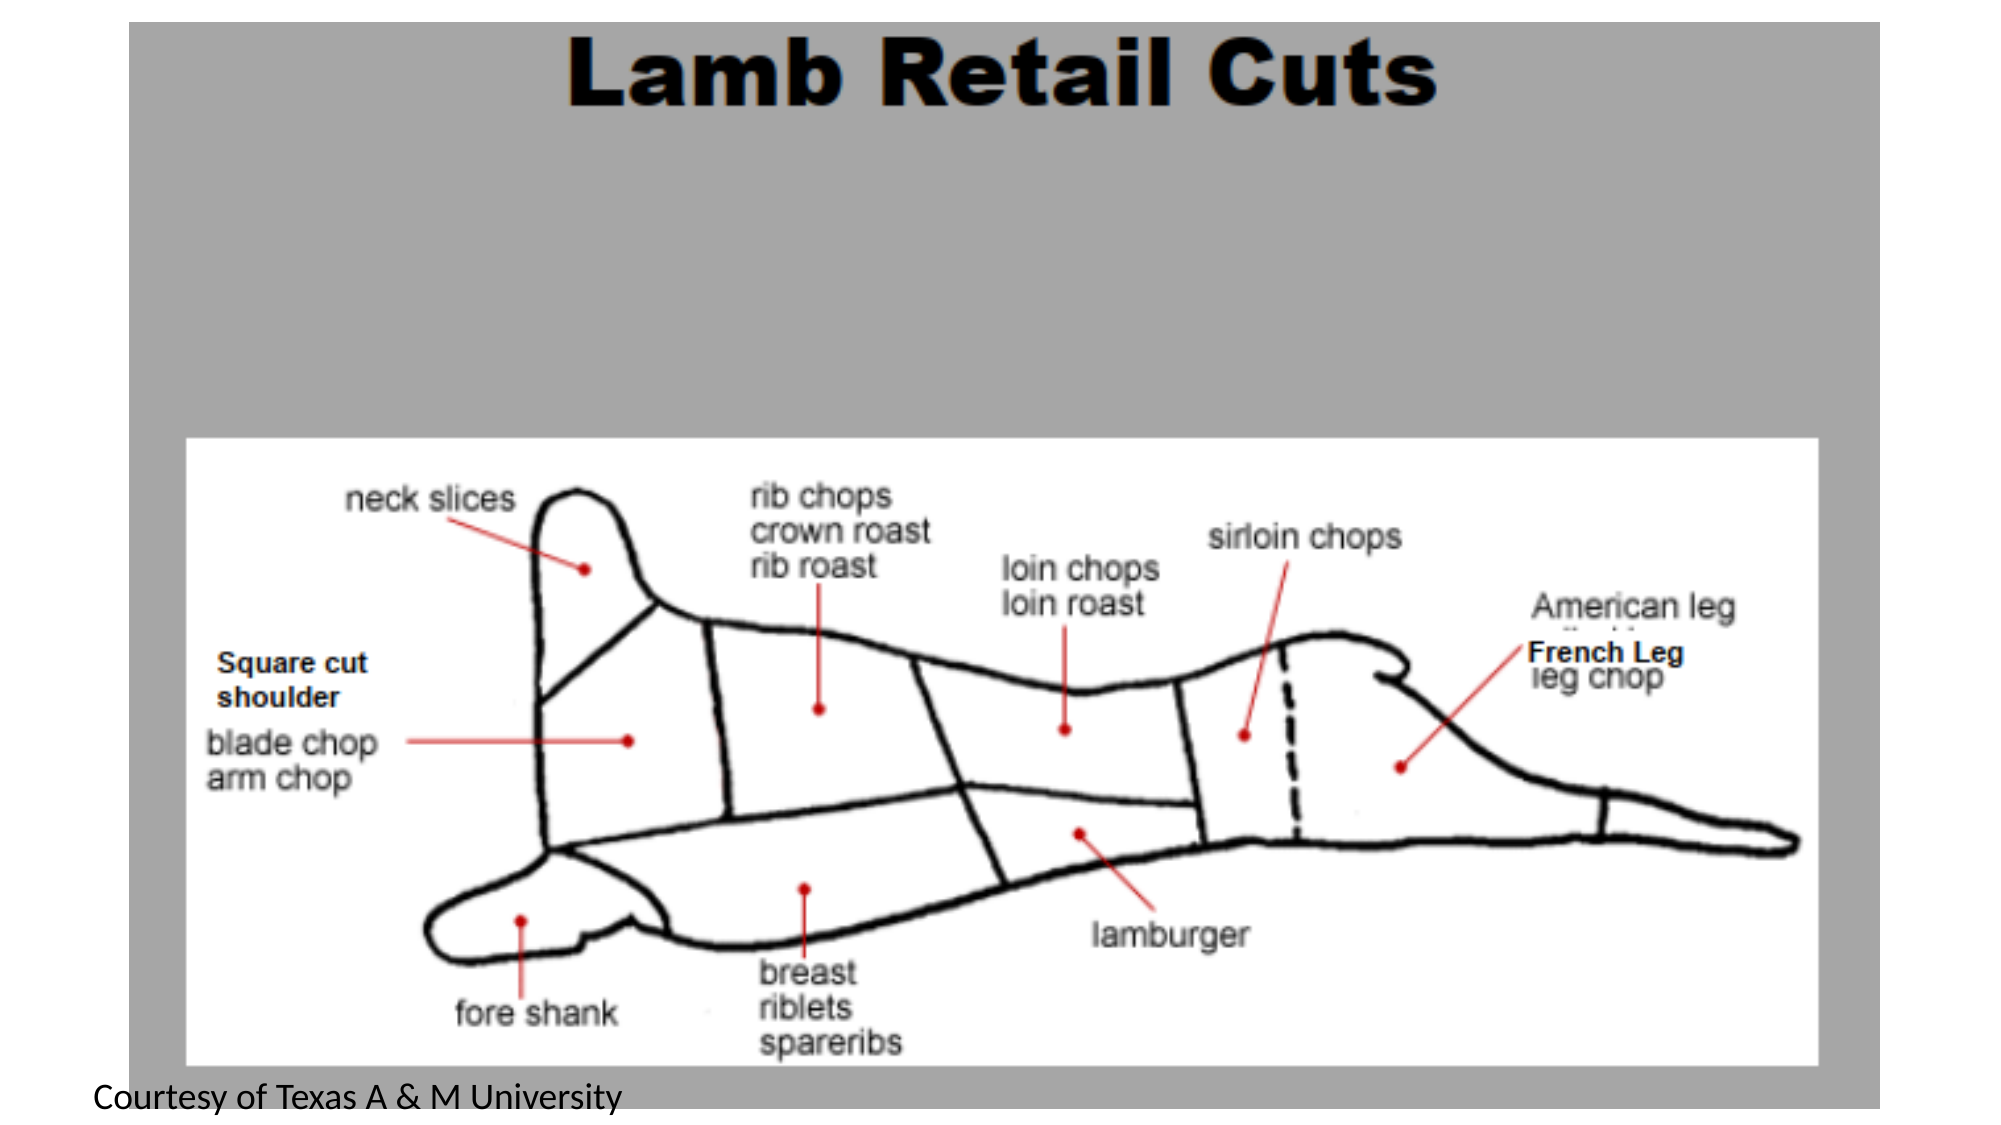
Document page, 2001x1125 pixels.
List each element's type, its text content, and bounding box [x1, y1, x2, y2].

picture [129, 22, 1880, 1109]
text_box Courtesy of Texas A & M University [78, 1064, 641, 1125]
